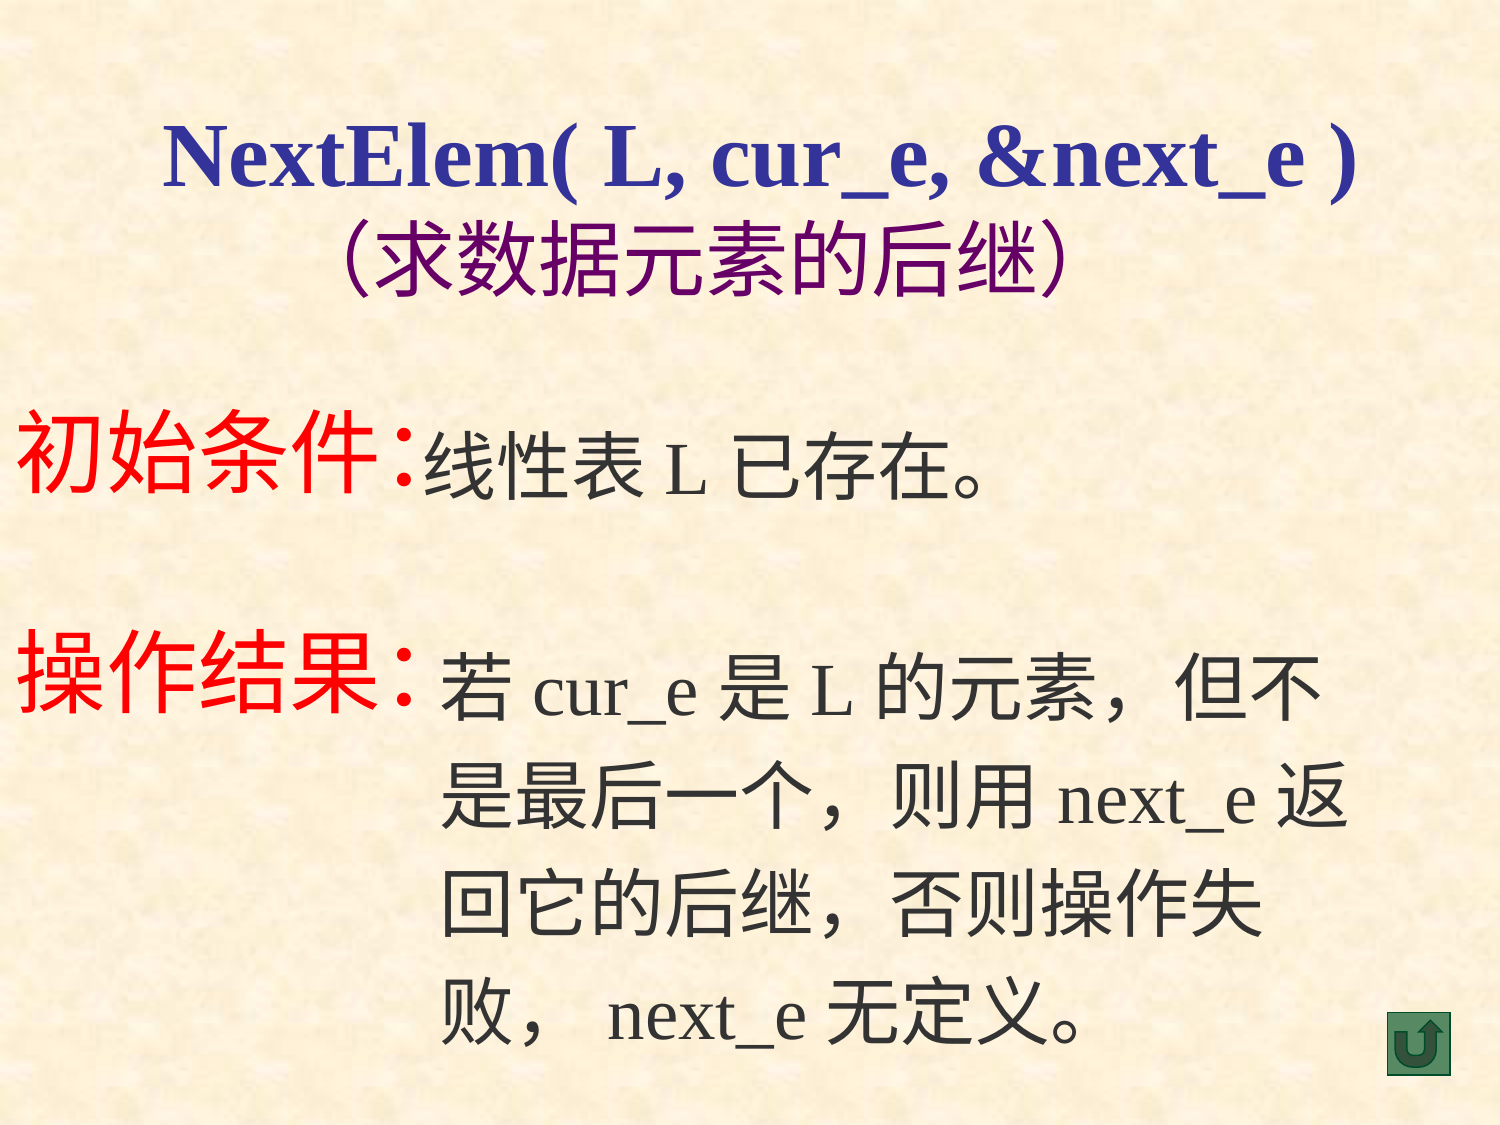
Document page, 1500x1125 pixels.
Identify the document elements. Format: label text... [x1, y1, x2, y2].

text_box 若cur_e是L的元素，但不是最后一个，则用next_e返回它的后继，否则操作失败，next_e无定义。 [424, 615, 1413, 1062]
text_box NextElem( L, cur_e, &next_e ) [147, 87, 1376, 213]
picture [0, 0, 1500, 1125]
text_box （求数据元素的后继） [274, 200, 1137, 315]
text_box 初始条件： 操作结果： [0, 387, 489, 733]
text_box [1387, 1012, 1450, 1075]
text_box 线性表L已存在。 [406, 412, 1043, 608]
